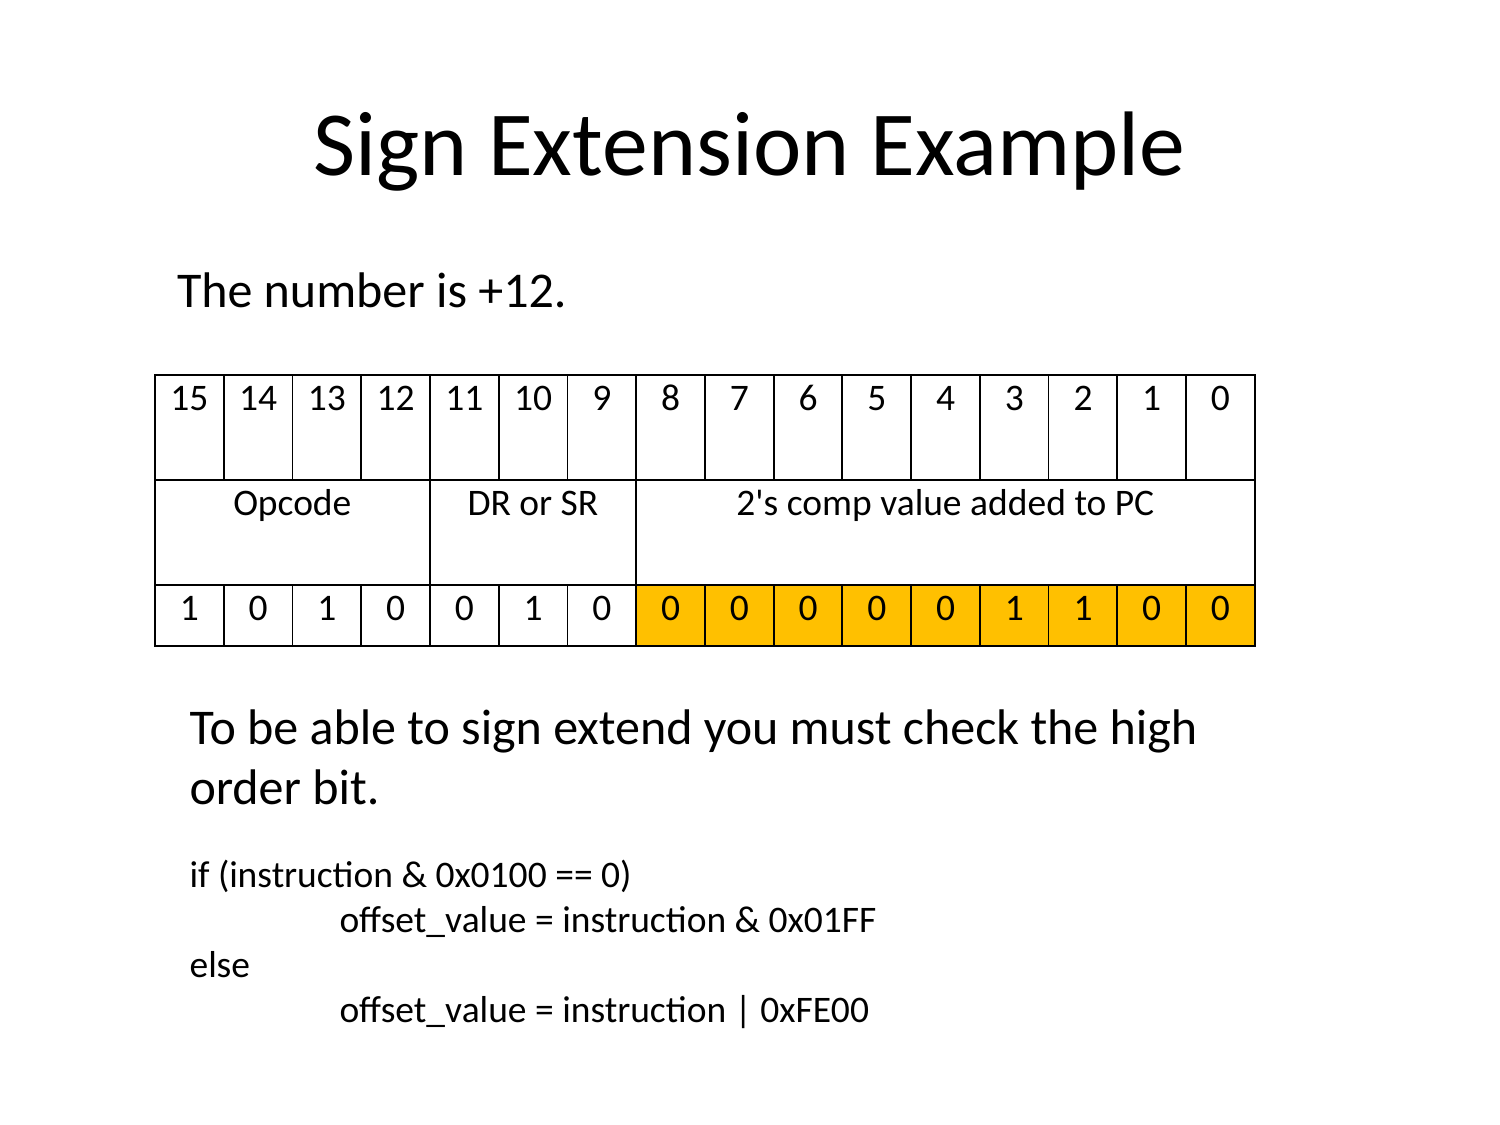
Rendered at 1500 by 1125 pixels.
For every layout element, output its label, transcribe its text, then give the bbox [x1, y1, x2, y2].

table_cell 1 [156, 586, 223, 645]
table_header 9 [568, 376, 635, 479]
table_header 4 [912, 376, 979, 479]
table_header 15 [156, 376, 223, 479]
table_cell Opcode [156, 481, 429, 584]
table_cell 0 [706, 586, 773, 645]
table_cell 0 [431, 586, 498, 645]
table_header 0 [1187, 376, 1254, 479]
table_cell 1 [1049, 586, 1116, 645]
table_cell 0 [568, 586, 635, 645]
table_cell 1 [981, 586, 1048, 645]
table_header 5 [843, 376, 910, 479]
table_cell DR or SR [431, 481, 635, 584]
table_header 10 [500, 376, 567, 479]
table_cell 1 [293, 586, 360, 645]
table_cell 0 [637, 586, 704, 645]
table_cell 2's comp value added to PC [637, 481, 1254, 584]
table_header 8 [637, 376, 704, 479]
title Sign Extension Example [75, 45, 1425, 233]
table_cell 0 [1187, 586, 1254, 645]
table_header 11 [431, 376, 498, 479]
table_header 13 [293, 376, 360, 479]
table_header 7 [706, 376, 773, 479]
table_header 14 [225, 376, 292, 479]
table_cell 0 [362, 586, 429, 645]
table_header 12 [362, 376, 429, 479]
table_cell 0 [225, 586, 292, 645]
table_cell 0 [912, 586, 979, 645]
text_box To be able to sign extend you must check the high order bit. if (instruction & 0x0100 == 0) offset_value = instruction & 0x01FF else offset_value = instruction | 0xFE00 [174, 687, 1225, 1038]
table_cell 0 [843, 586, 910, 645]
table_header 6 [775, 376, 841, 479]
table_header 3 [981, 376, 1048, 479]
table_cell 1 [500, 586, 567, 645]
text_box The number is +12. [162, 249, 582, 325]
table_cell 0 [1118, 586, 1185, 645]
table_cell 0 [775, 586, 841, 645]
table_header 1 [1118, 376, 1185, 479]
table_header 2 [1049, 376, 1116, 479]
